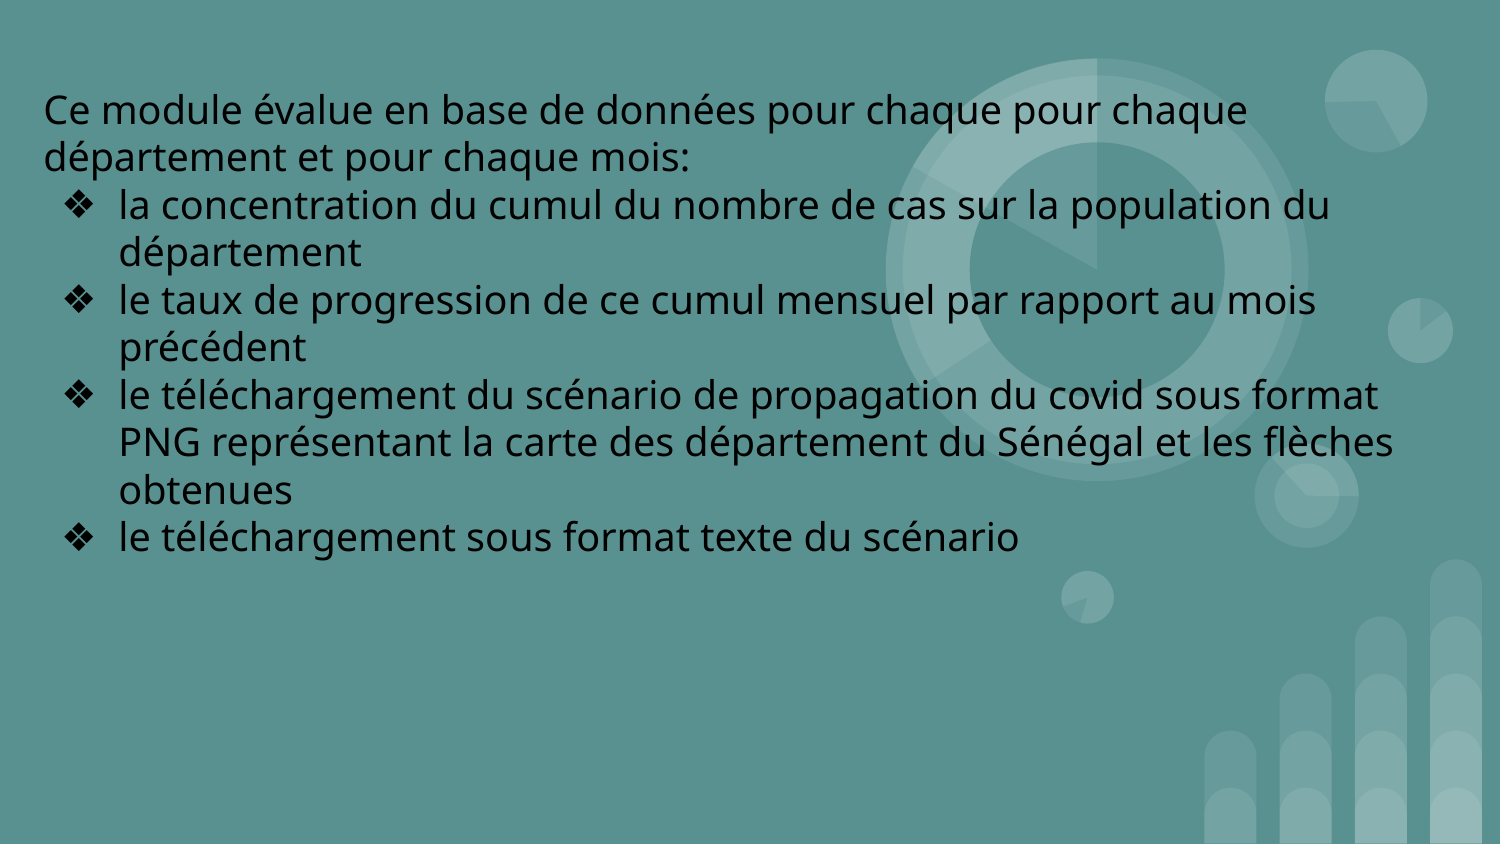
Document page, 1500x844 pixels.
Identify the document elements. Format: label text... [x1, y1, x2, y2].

text_box Ce module évalue en base de données pour chaque pour chaque département et pour chaque mois: la concentration du cumul du nombre de cas sur la population du département le taux de progression de ce cumul mensuel par rapport au mois précédent le téléchargement du scénario de propagation du covid sous format PNG représentant la carte des département du Sénégal et les flèches obtenues le téléchargement sous format texte du scénario [28, 69, 1468, 575]
